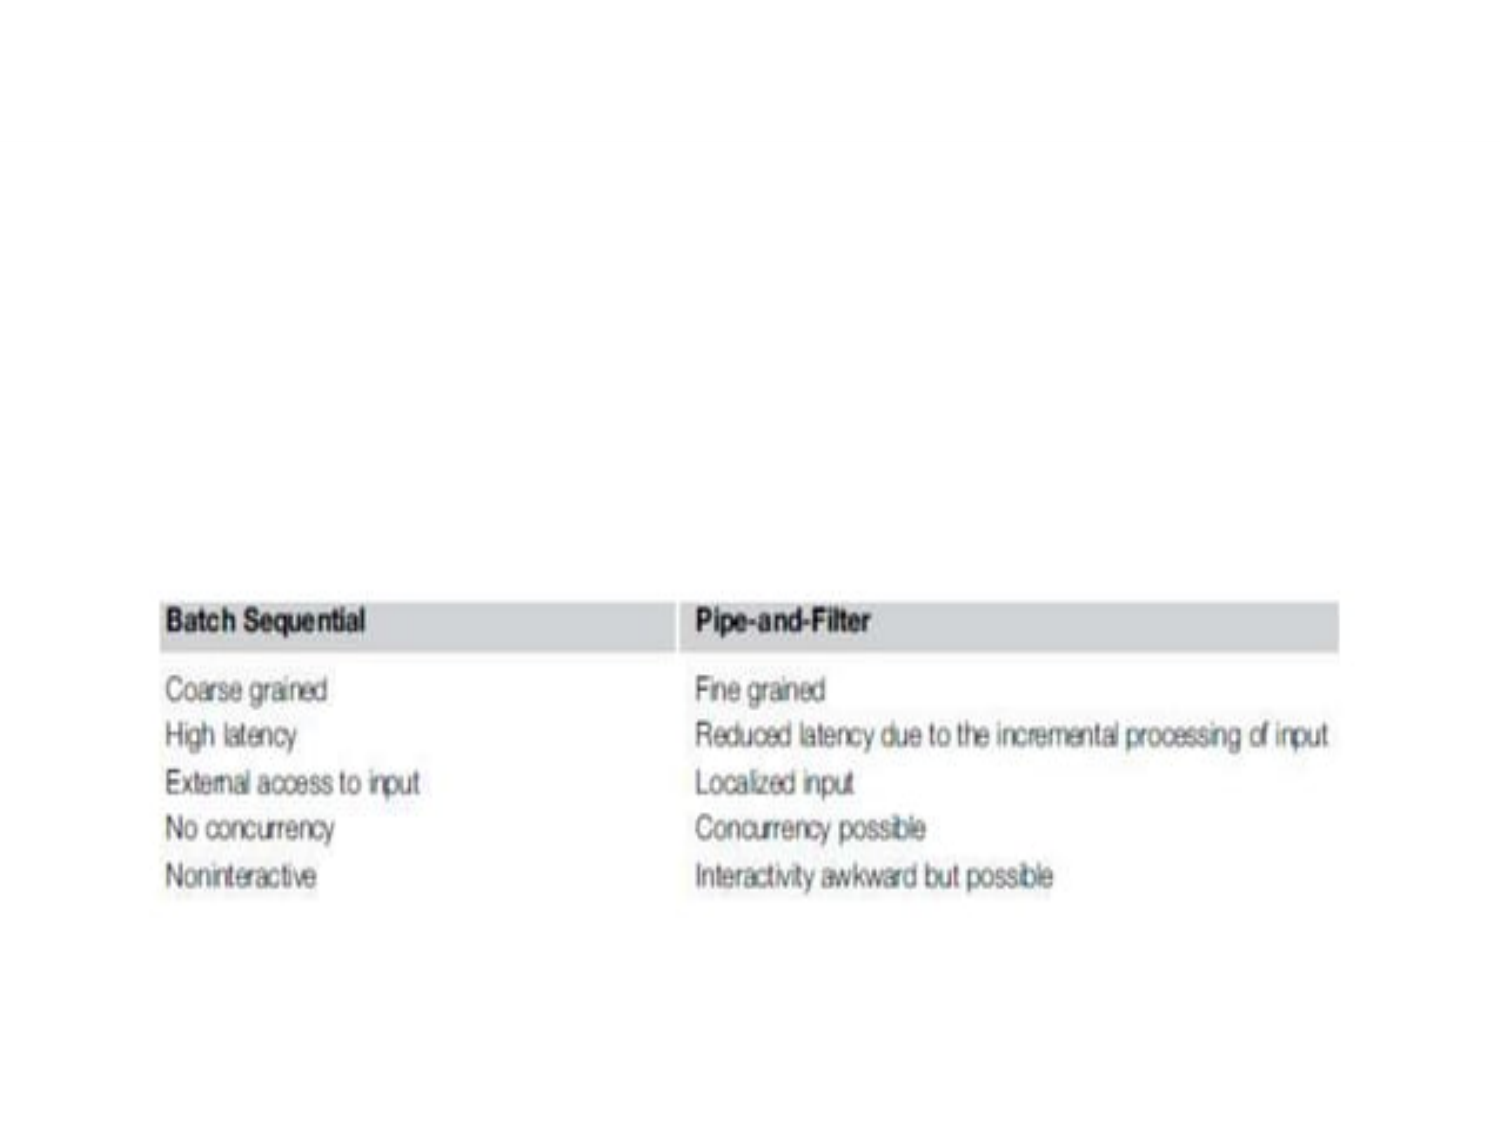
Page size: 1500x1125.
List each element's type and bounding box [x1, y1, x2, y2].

picture [0, 139, 1500, 1125]
